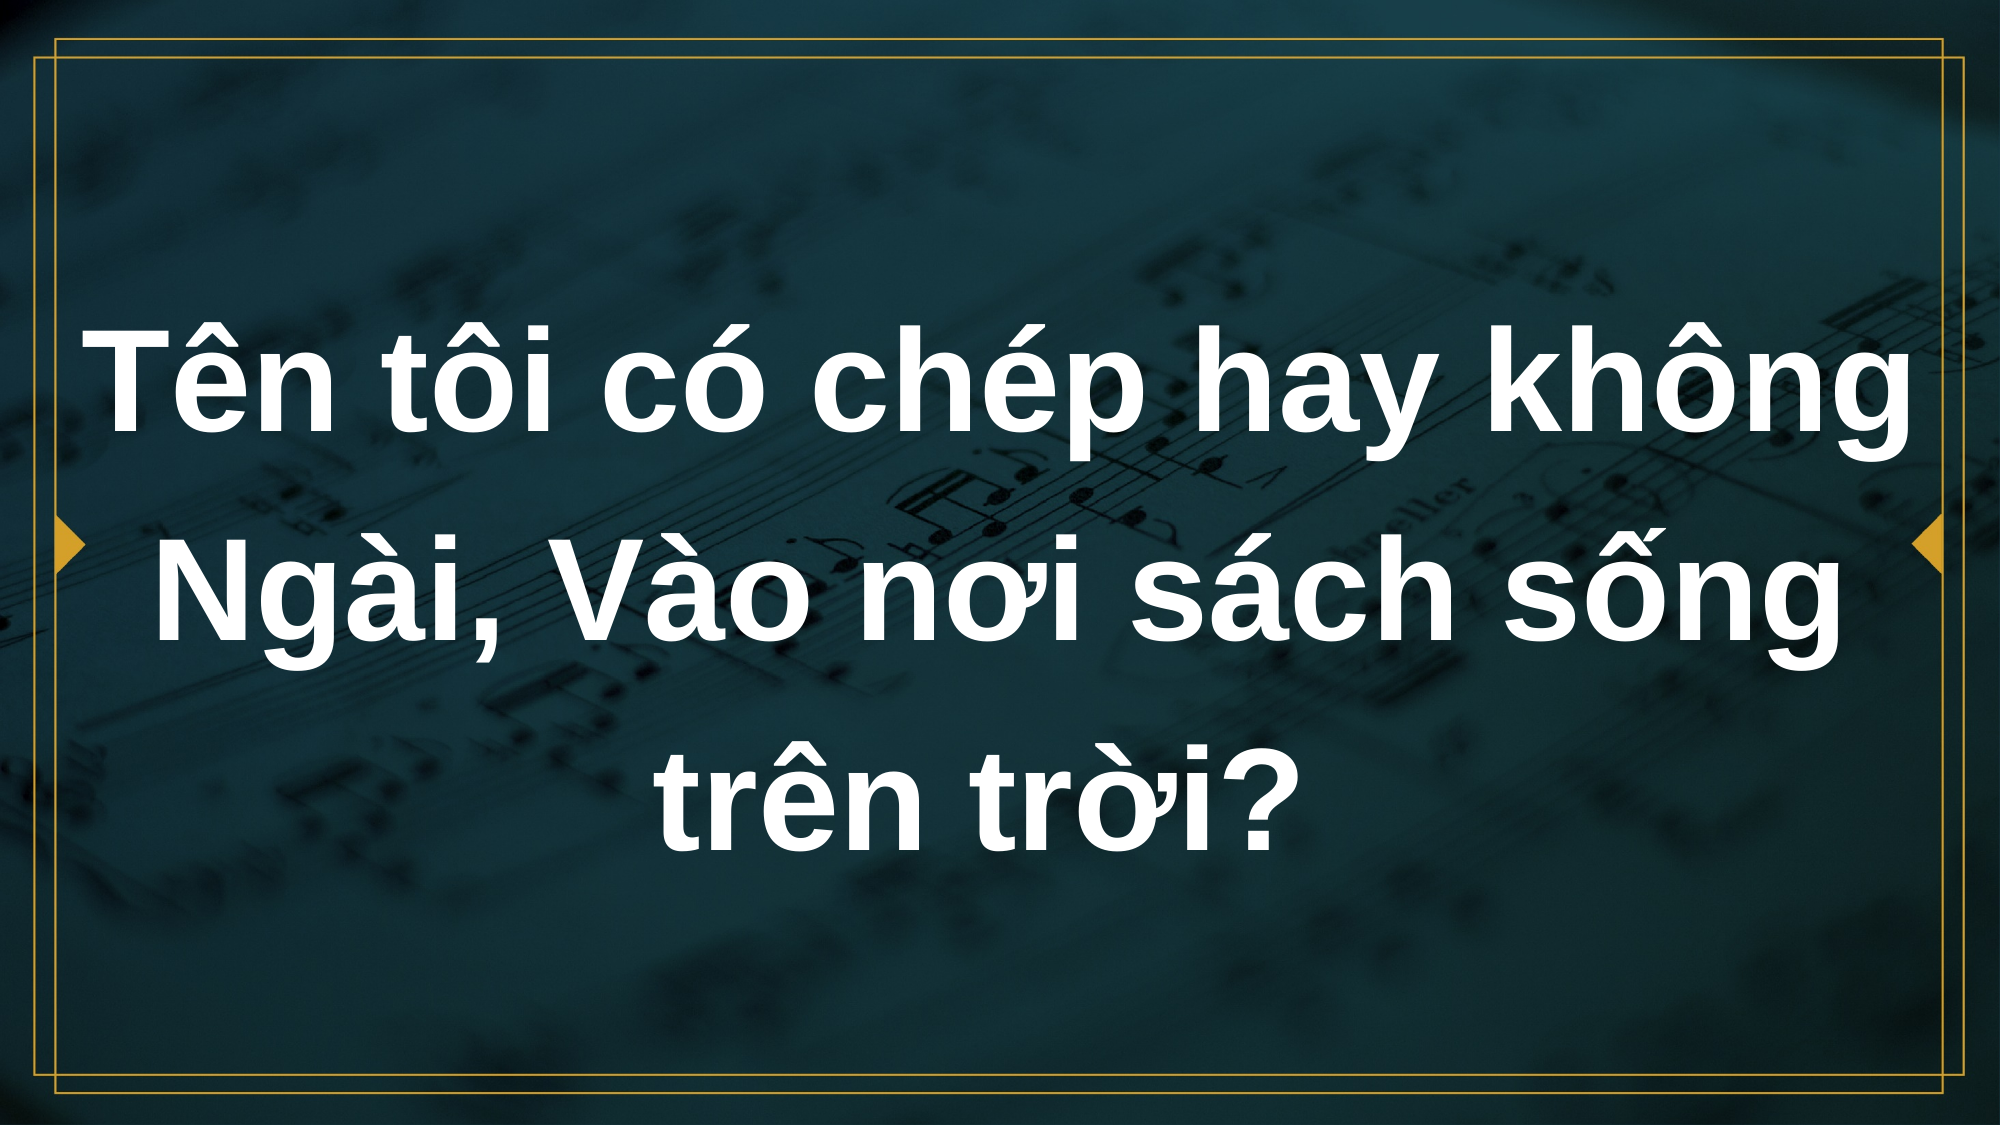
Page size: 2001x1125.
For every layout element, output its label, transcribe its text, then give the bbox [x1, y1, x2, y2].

picture [0, 0, 2000, 1125]
title Tên tôi có chép hay không Ngài, Vào nơi sách sống trên trời? [55, 53, 1945, 1077]
